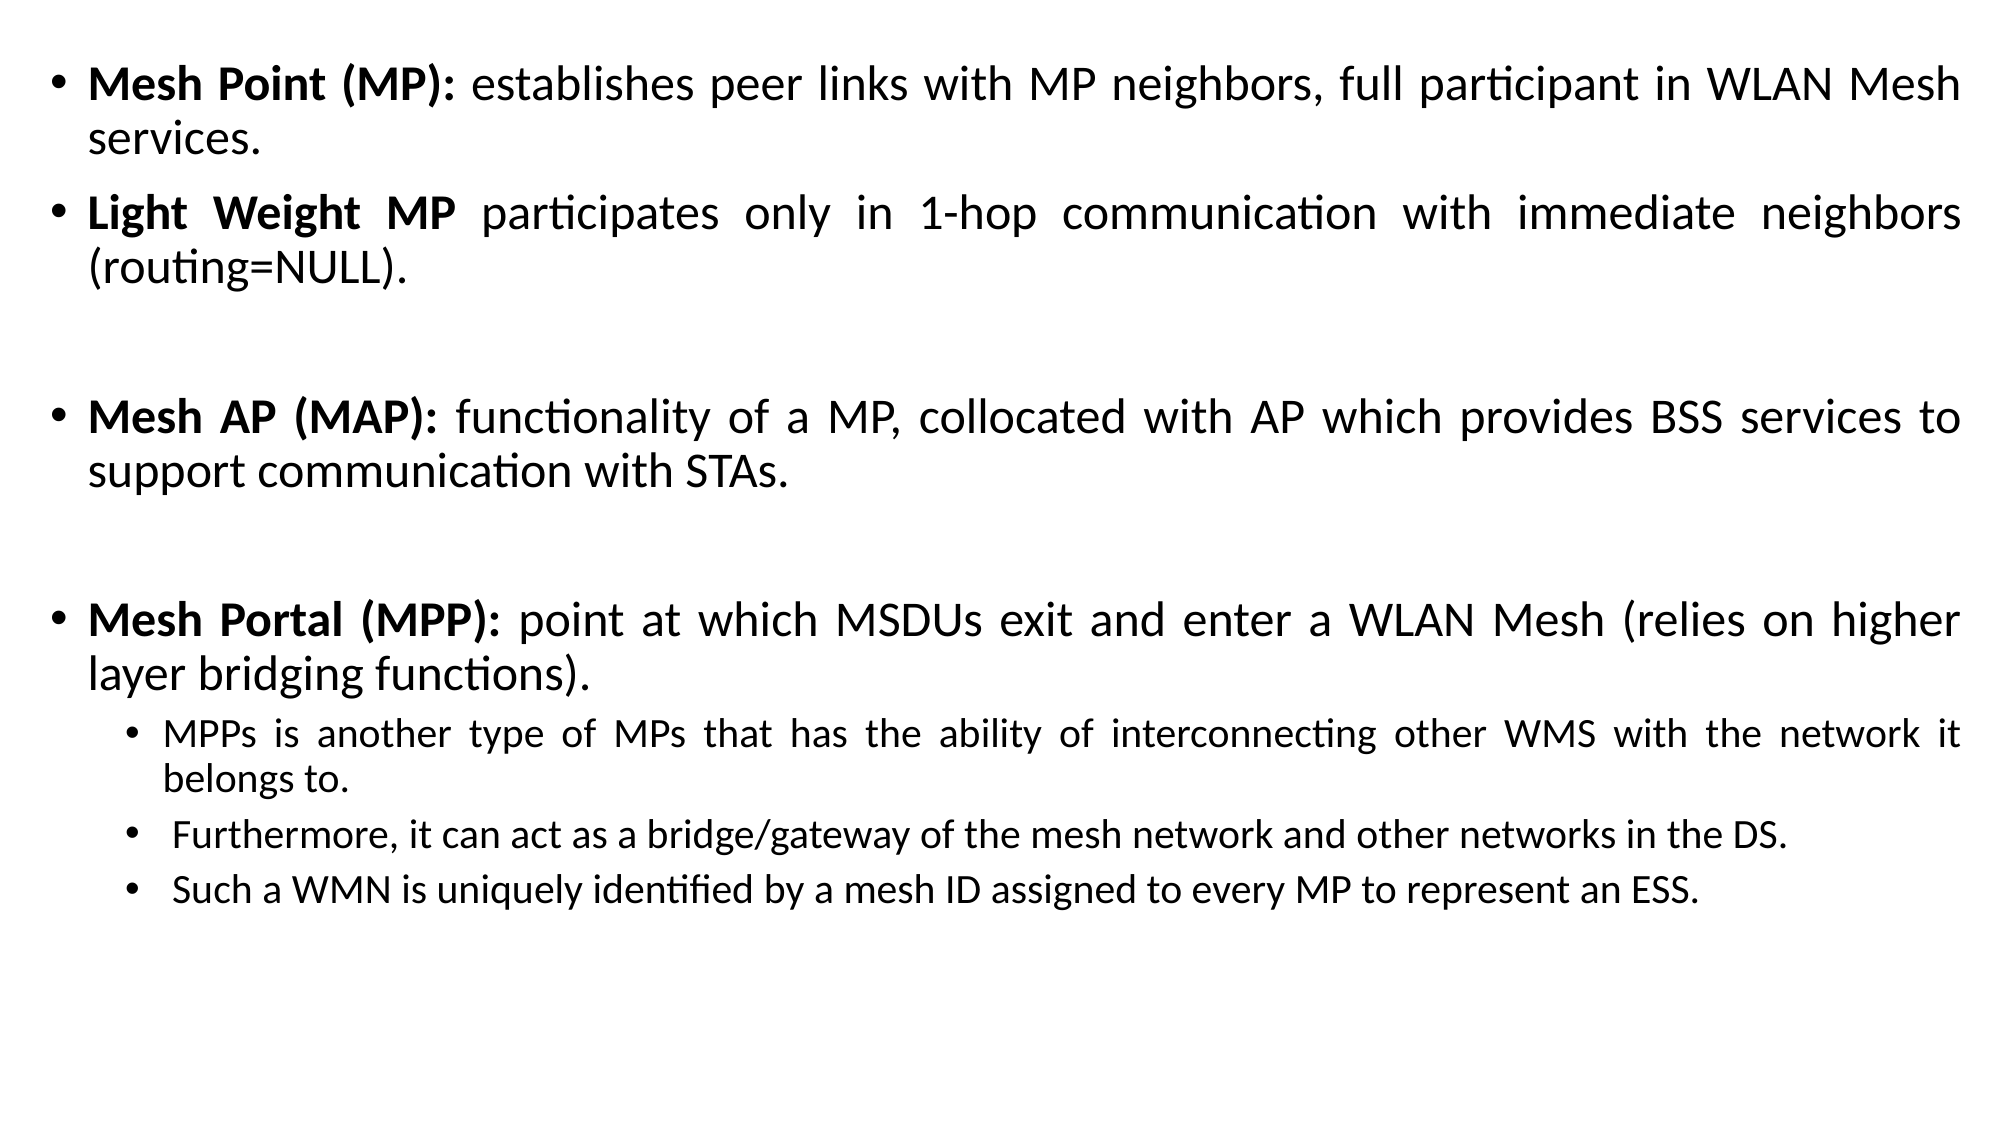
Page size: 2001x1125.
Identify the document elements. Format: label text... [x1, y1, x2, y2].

list Mesh Point (MP): establishes peer links with MP neighbors, full participant in WLAN Mesh services. Light Weight MP participates only in 1-hop communication with immediate neighbors (routing=NULL). Mesh AP (MAP): functionality of a MP, collocated with AP which provides BSS services to support communication with STAs. Mesh Portal (MPP): point at which MSDUs exit and enter a WLAN Mesh (relies on higher layer bridging functions). MPPs is another type of MPs that has the ability of interconnecting other WMS with the network it belongs to. Furthermore, it can act as a bridge/gateway of the mesh network and other networks in the DS. Such a WMN is uniquely identified by a mesh ID assigned to every MP to represent an ESS. [35, 50, 1978, 1083]
